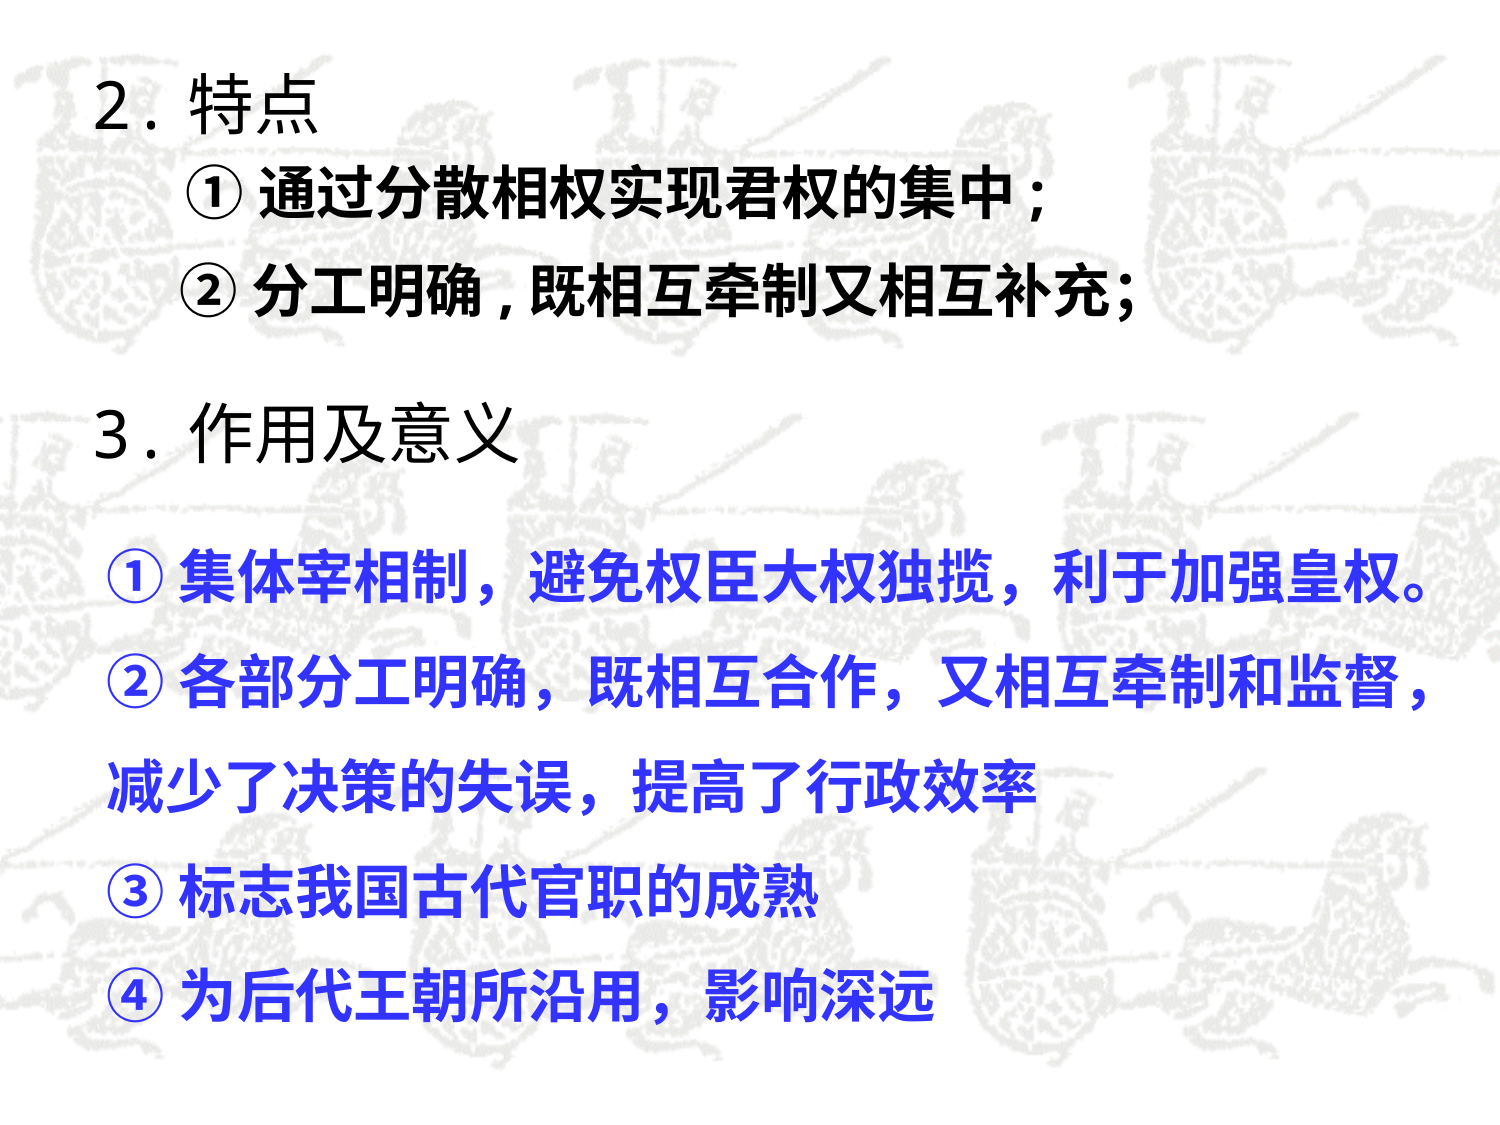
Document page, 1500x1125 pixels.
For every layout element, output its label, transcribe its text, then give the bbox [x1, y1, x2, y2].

picture [0, 1, 1500, 1125]
text_box ②分工明确,既相互牵制又相互补充； [164, 255, 1185, 333]
text_box ①集体宰相制，避免权臣大权独揽，利于加强皇权。 ②各部分工明确，既相互合作，又相互牵制和监督， 减少了决策的失误，提高了行政效率 ③标志我国古代官职的成熟 ④为后代王朝所沿用，影响深远 [92, 497, 1476, 1037]
text_box 2.特点 [76, 44, 656, 161]
text_box 3.作用及意义 [76, 373, 656, 490]
text_box ①通过分散相权实现君权的集中; [171, 149, 1128, 234]
